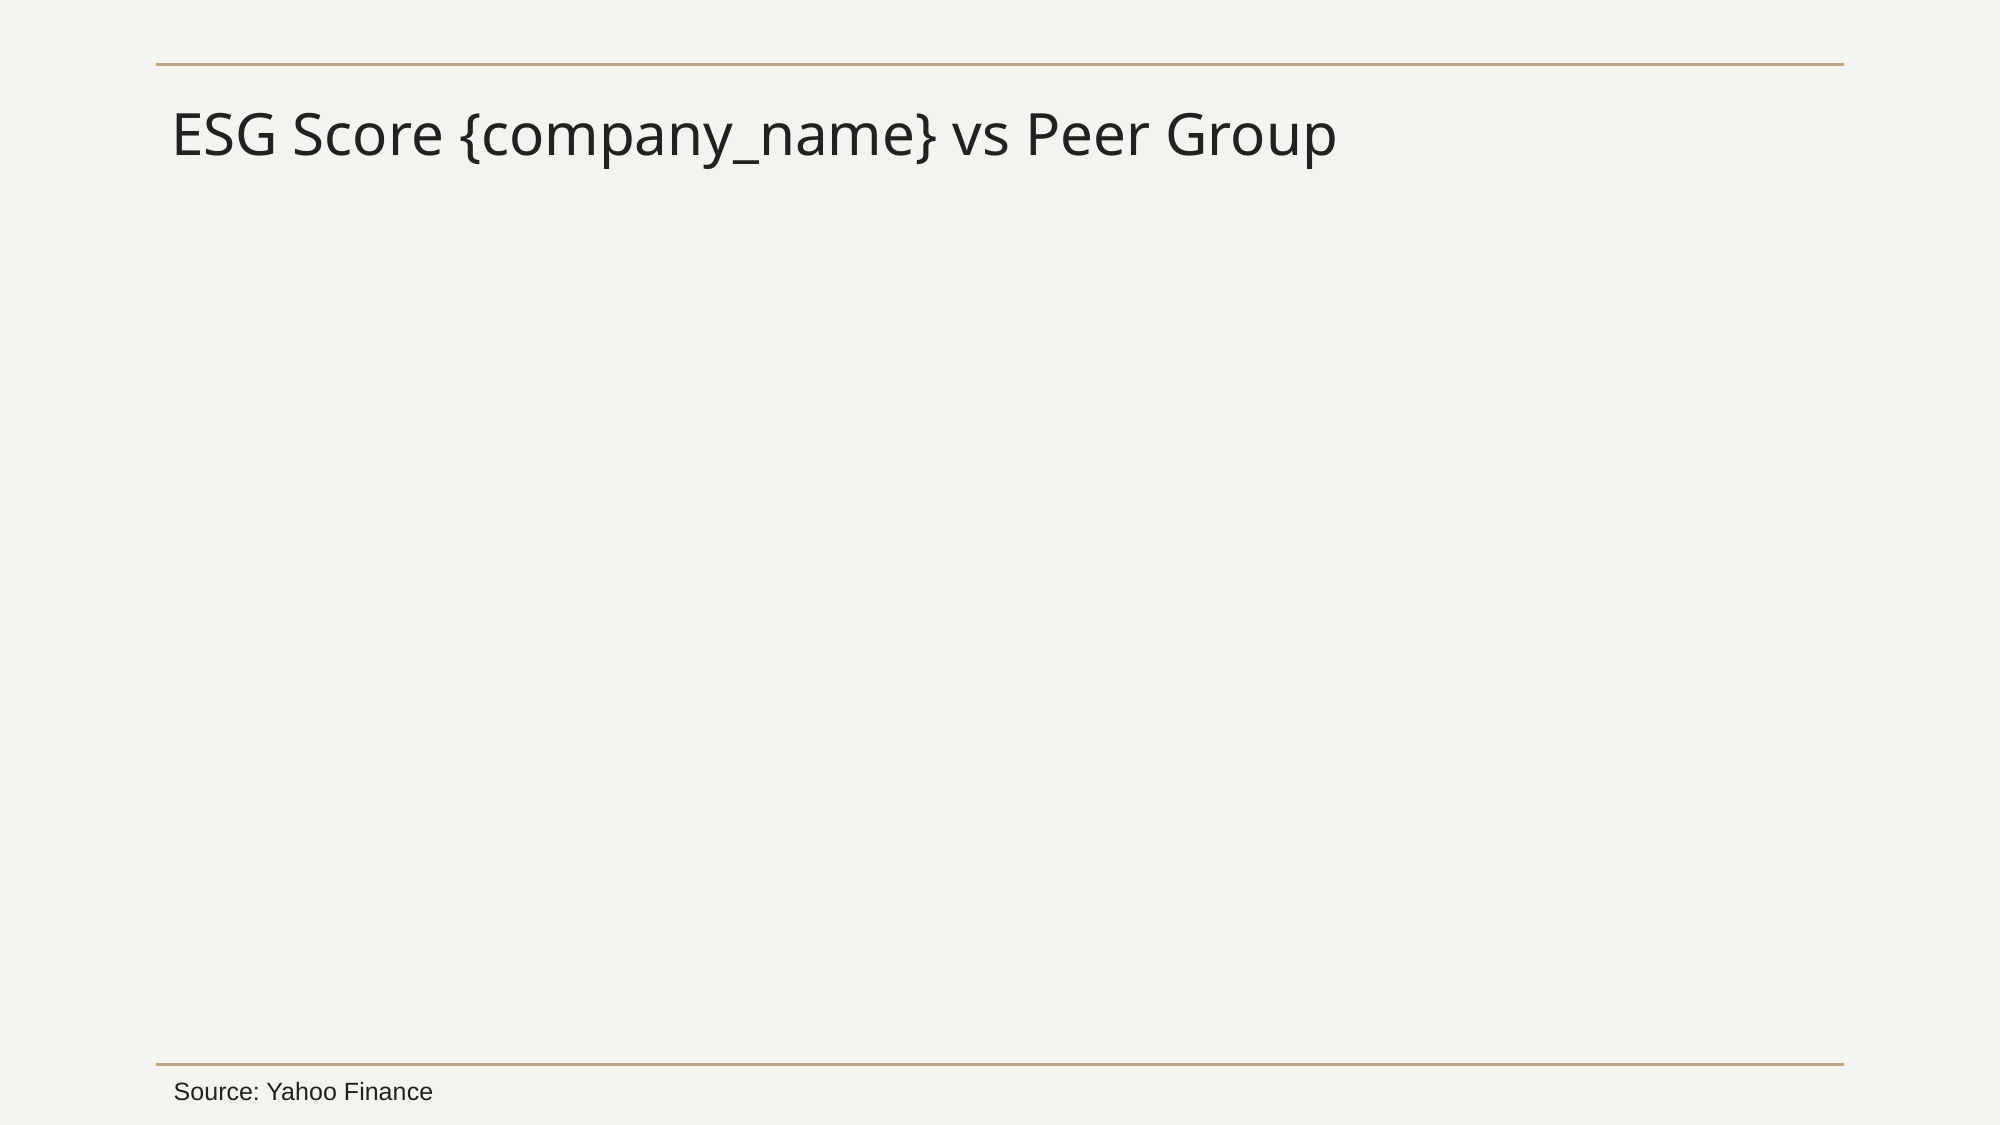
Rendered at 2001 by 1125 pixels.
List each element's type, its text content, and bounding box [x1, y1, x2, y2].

text_box Source: Yahoo Finance [158, 1068, 981, 1114]
title ESG Score {company_name} vs Peer Group [156, 79, 1844, 184]
